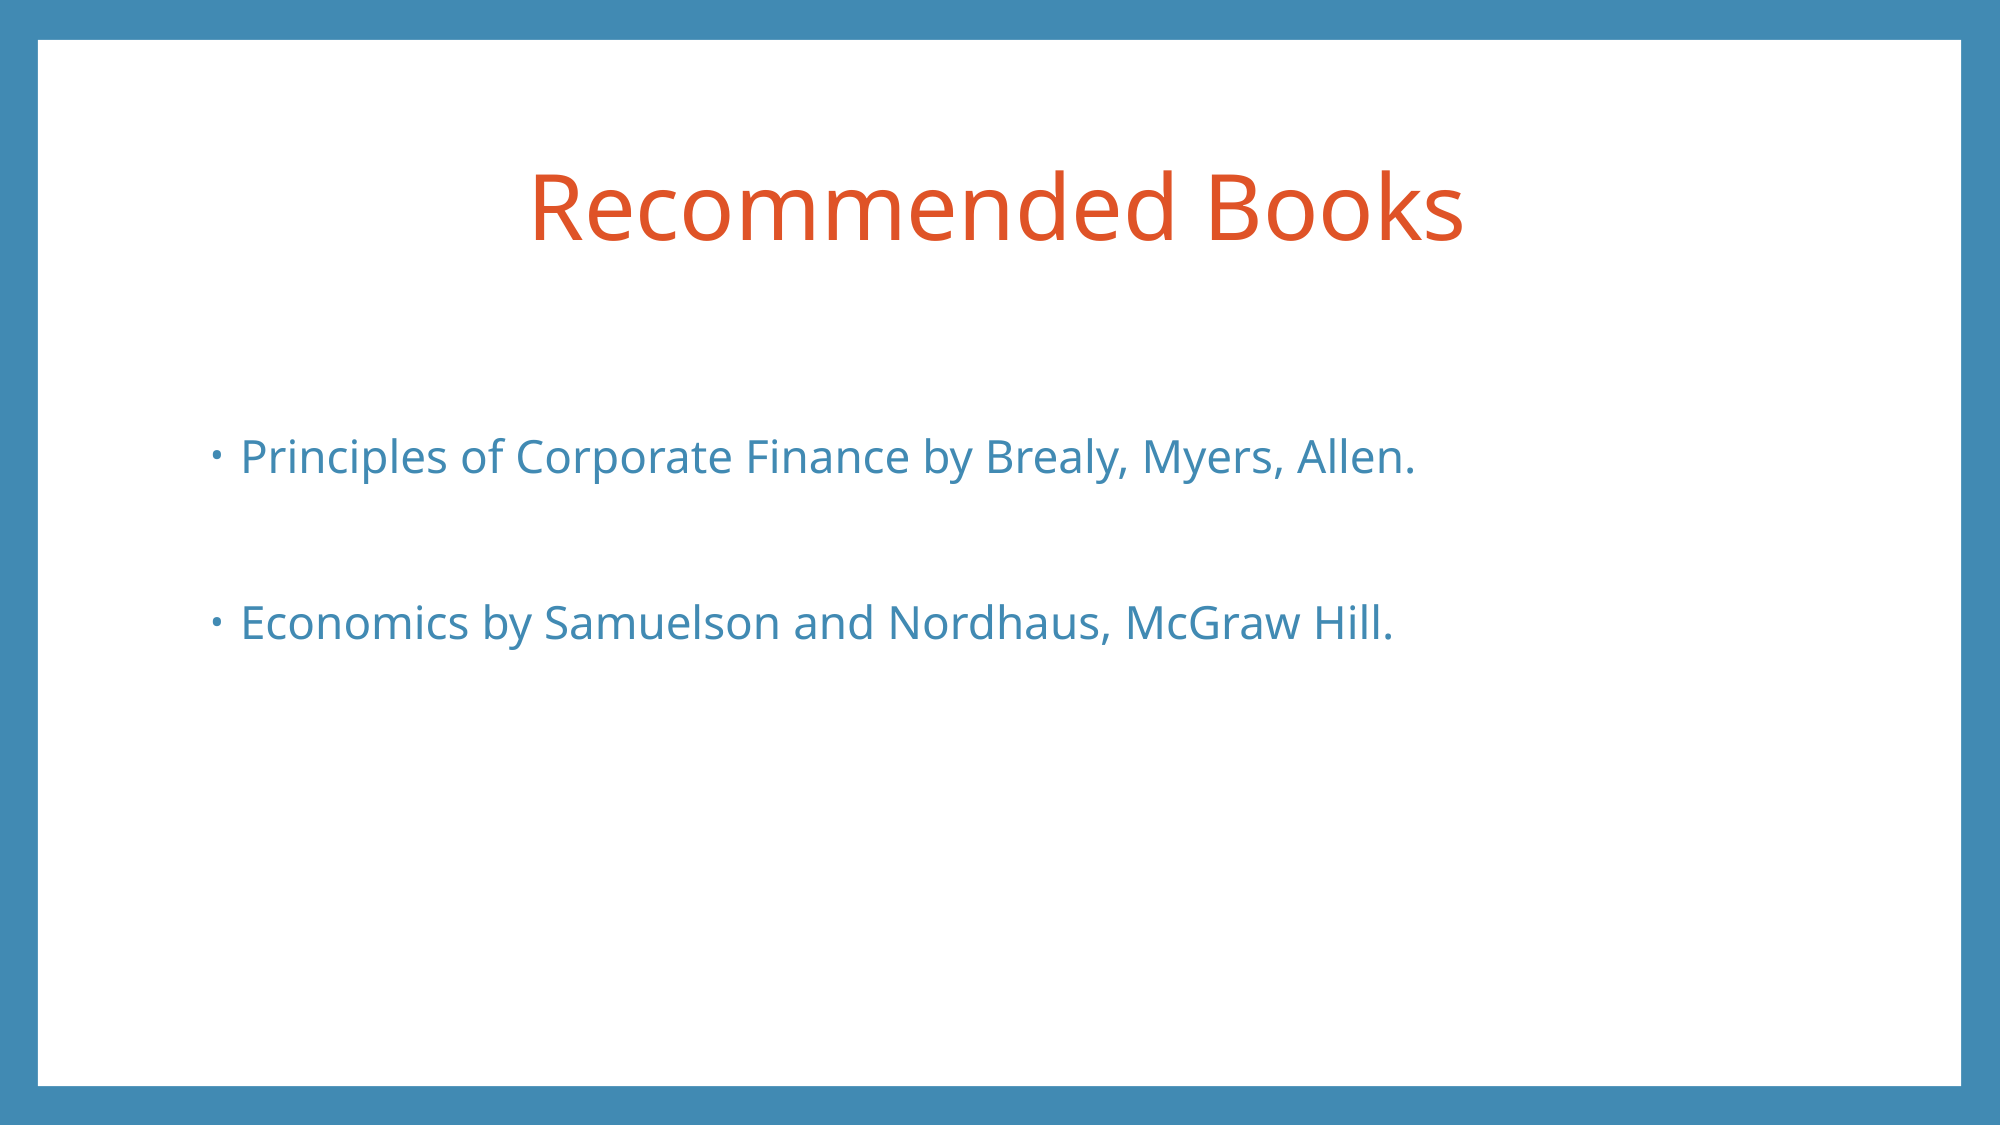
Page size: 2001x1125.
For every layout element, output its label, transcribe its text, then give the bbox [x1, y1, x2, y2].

title Recommended Books [187, 99, 1808, 323]
list Principles of Corporate Finance by Brealy, Myers, Allen. Economics by Samuelson and Nordhaus, McGraw Hill. [187, 337, 1808, 1000]
